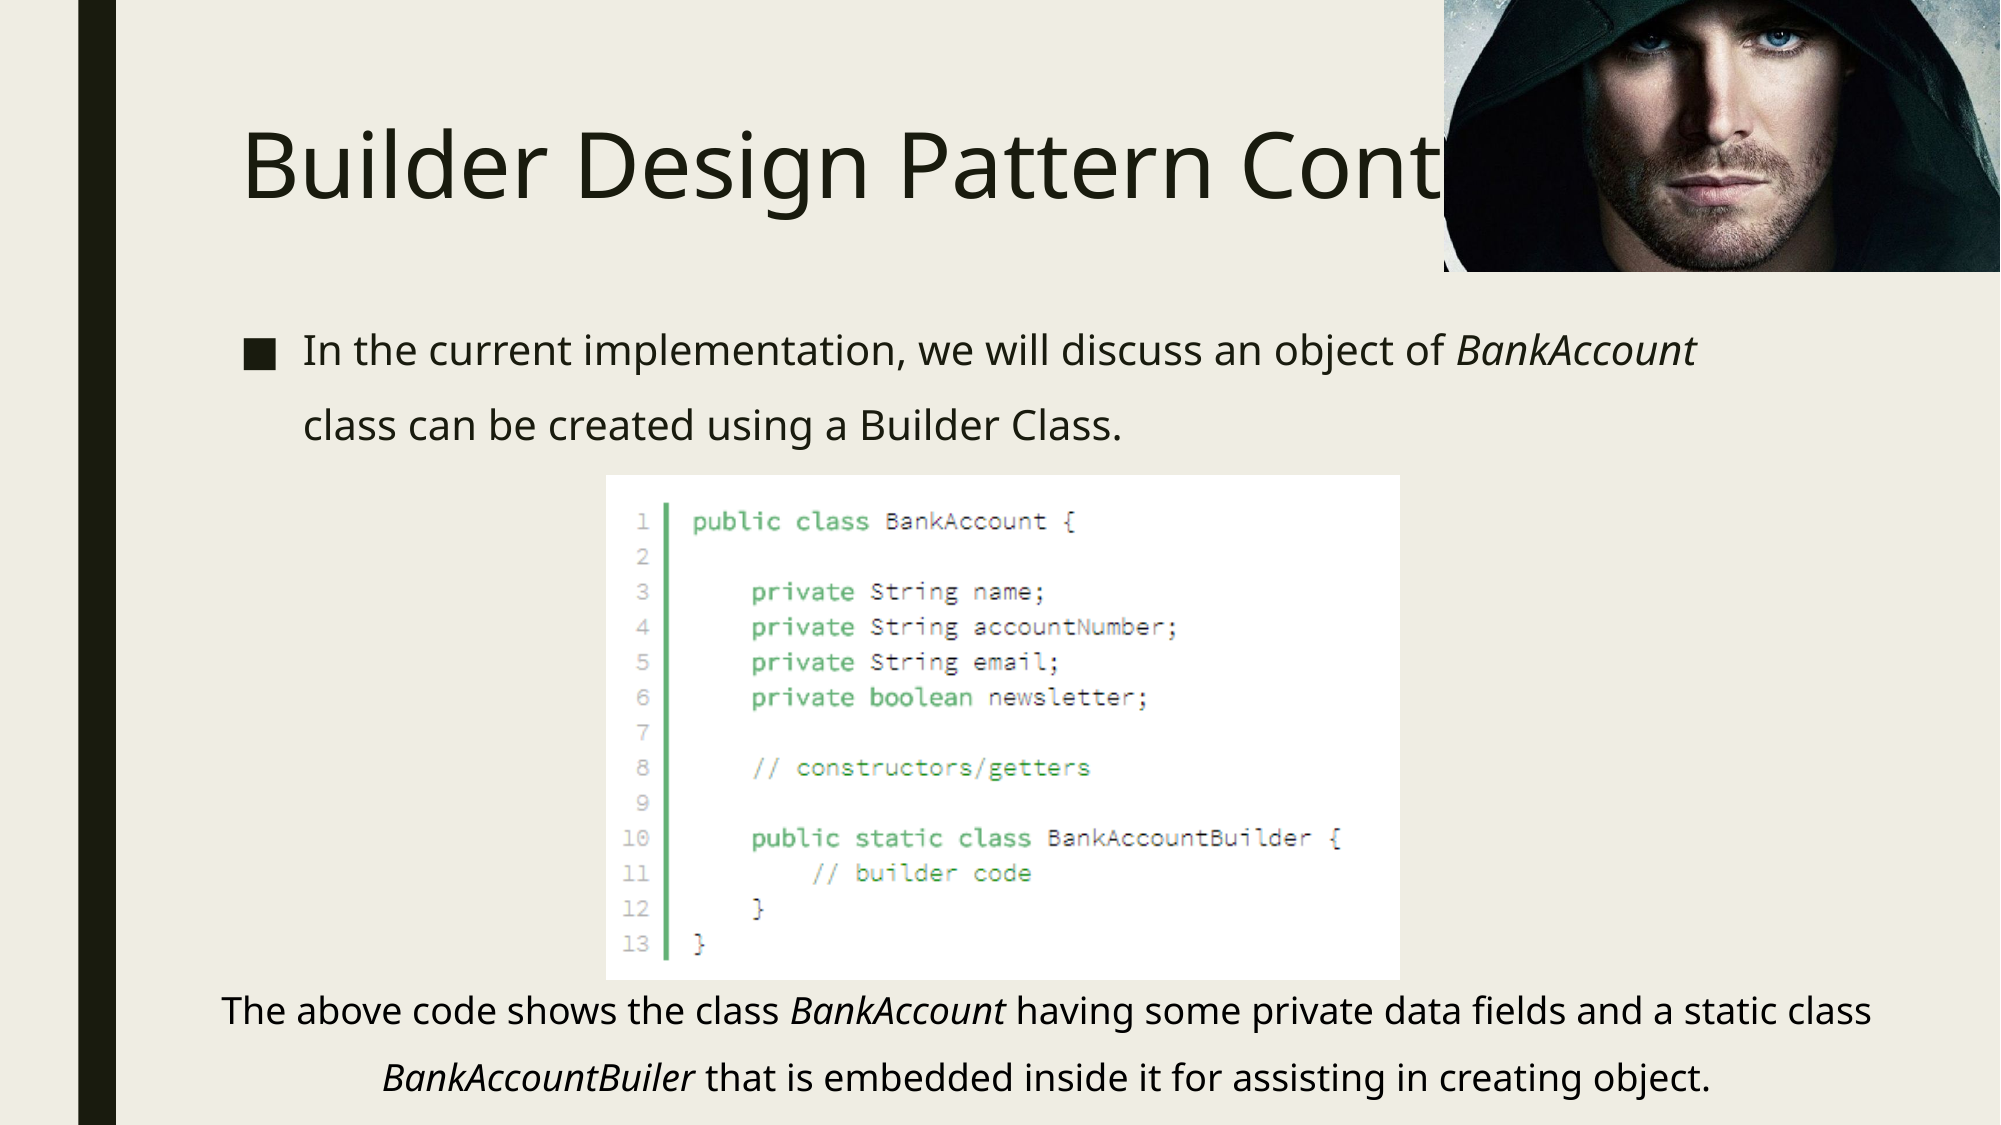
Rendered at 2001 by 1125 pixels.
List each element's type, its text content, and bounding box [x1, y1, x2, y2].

list In the current implementation, we will discuss an object of BankAccount class can be created using a Builder Class. [225, 291, 1800, 963]
title Builder Design Pattern Contd.. [225, 112, 1800, 291]
picture [606, 475, 1400, 980]
text_box The above code shows the class BankAccount having some private data fields and a static class BankAccountBuiler that is embedded inside it for assisting in creating object. [206, 979, 1888, 1107]
picture [1444, 0, 2000, 273]
